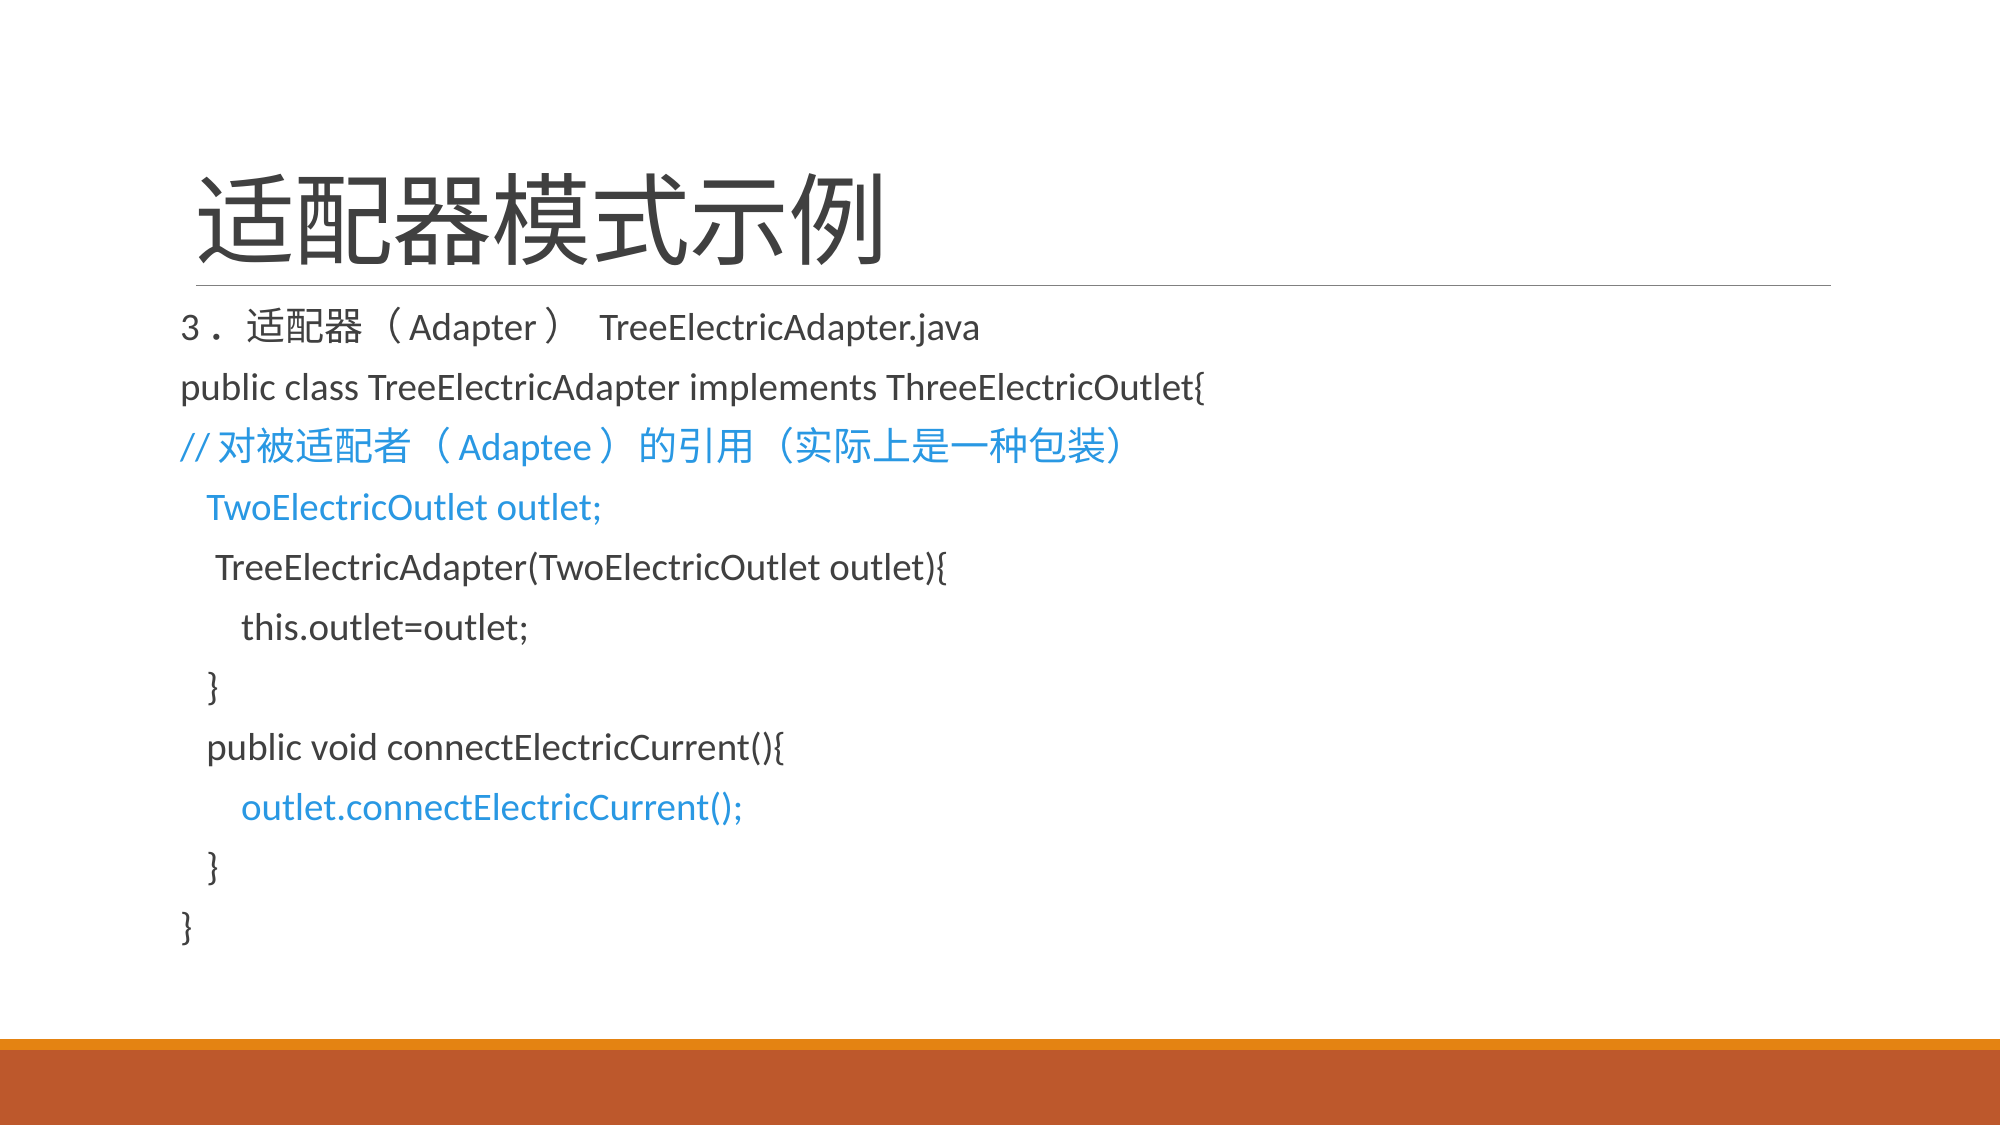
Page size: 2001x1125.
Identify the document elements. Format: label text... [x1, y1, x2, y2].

list 3．适配器（Adapter） TreeElectricAdapter.java public class TreeElectricAdapter implements ThreeElectricOutlet{ //对被适配者（Adaptee）的引用（实际上是一种包装） TwoElectricOutlet outlet; TreeElectricAdapter(TwoElectricOutlet outlet){ this.outlet=outlet; } public void connectElectricCurrent(){ outlet.connectElectricCurrent(); } } [180, 302, 1830, 963]
title 适配器模式示例 [180, 47, 1830, 285]
